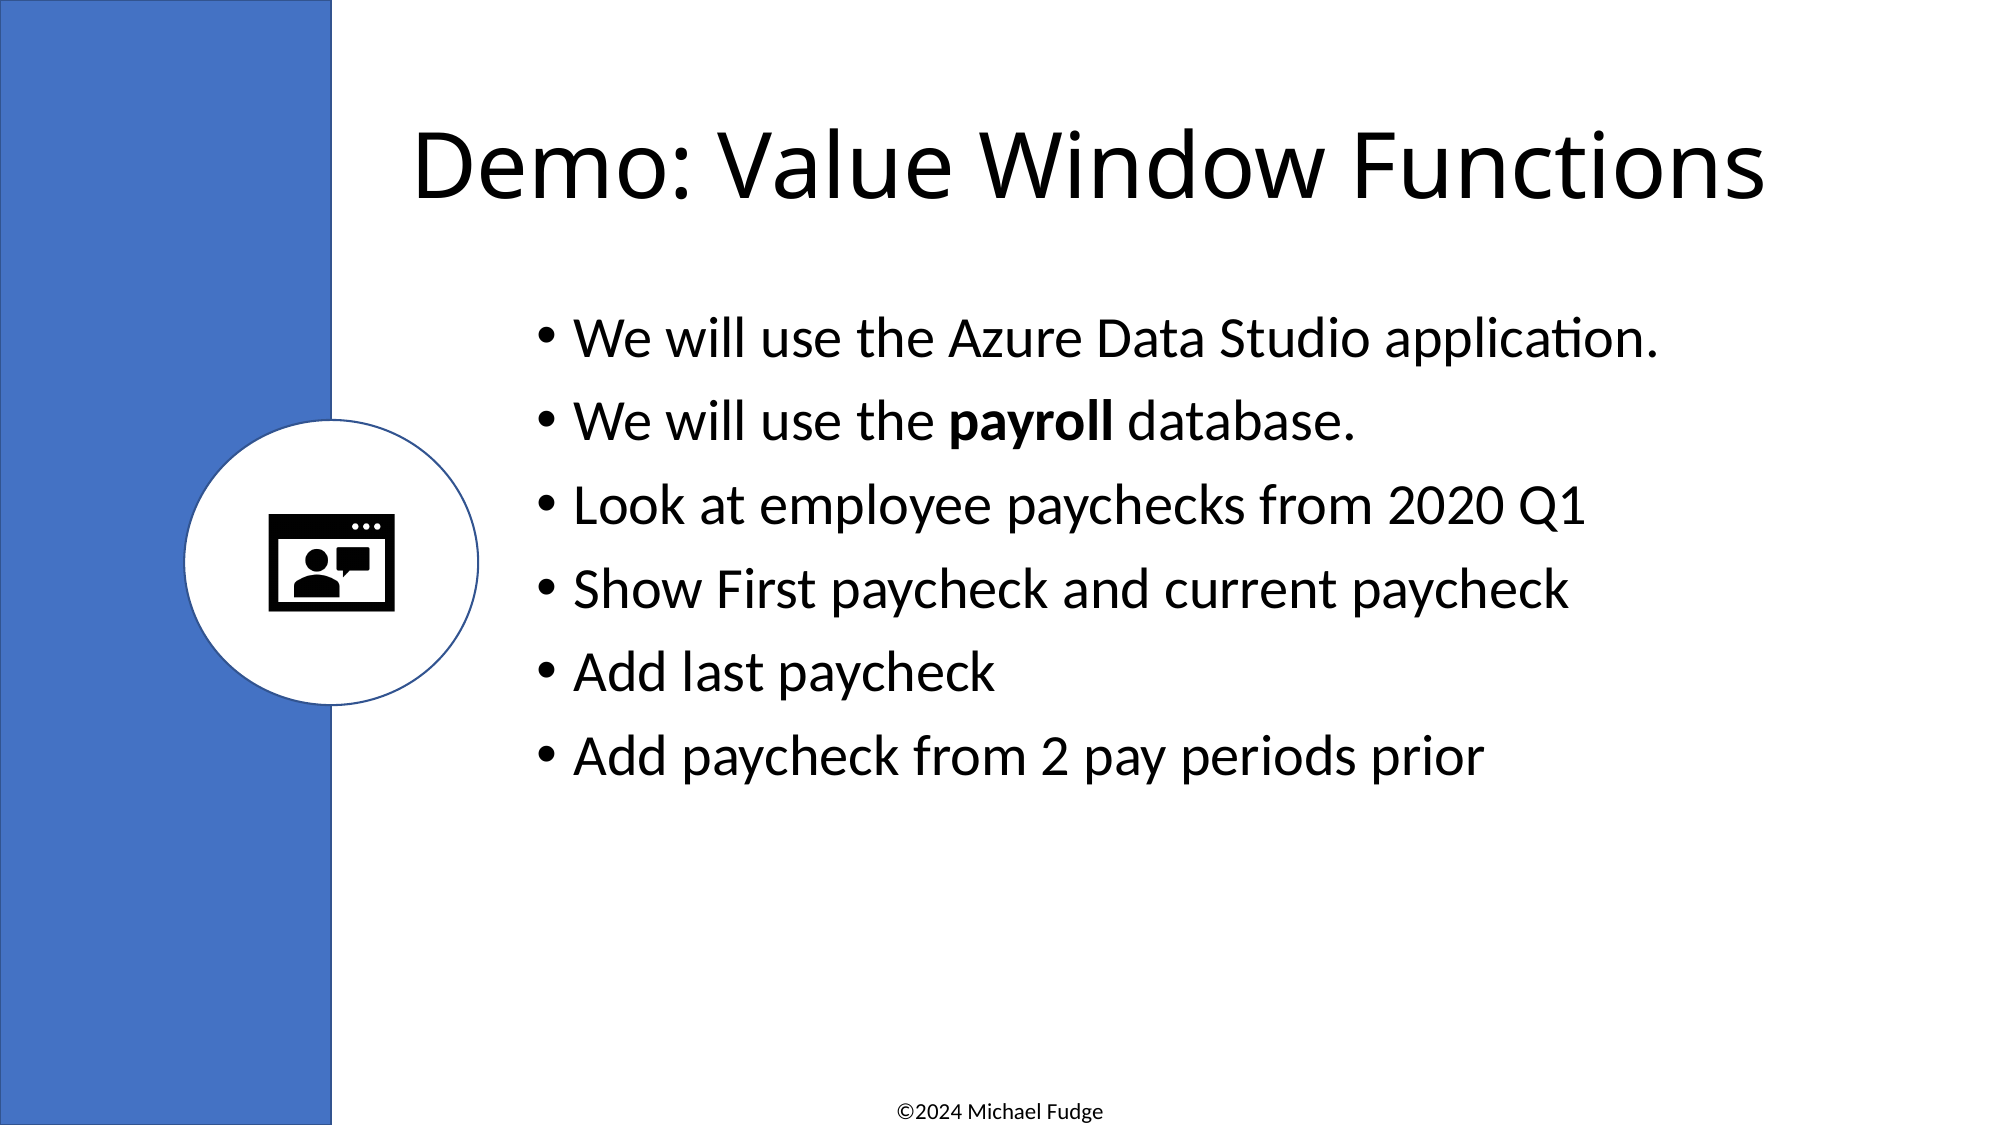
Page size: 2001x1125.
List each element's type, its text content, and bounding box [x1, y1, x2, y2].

picture [256, 487, 407, 638]
title Demo: Value Window Functions [479, 59, 1863, 278]
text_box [0, 0, 479, 1125]
list We will use the Azure Data Studio application. We will use the payroll database. Look at employee paychecks from 2020 Q1 Show First paycheck and current paycheck Add last paycheck Add paycheck from 2 pay periods prior [521, 299, 1896, 1046]
